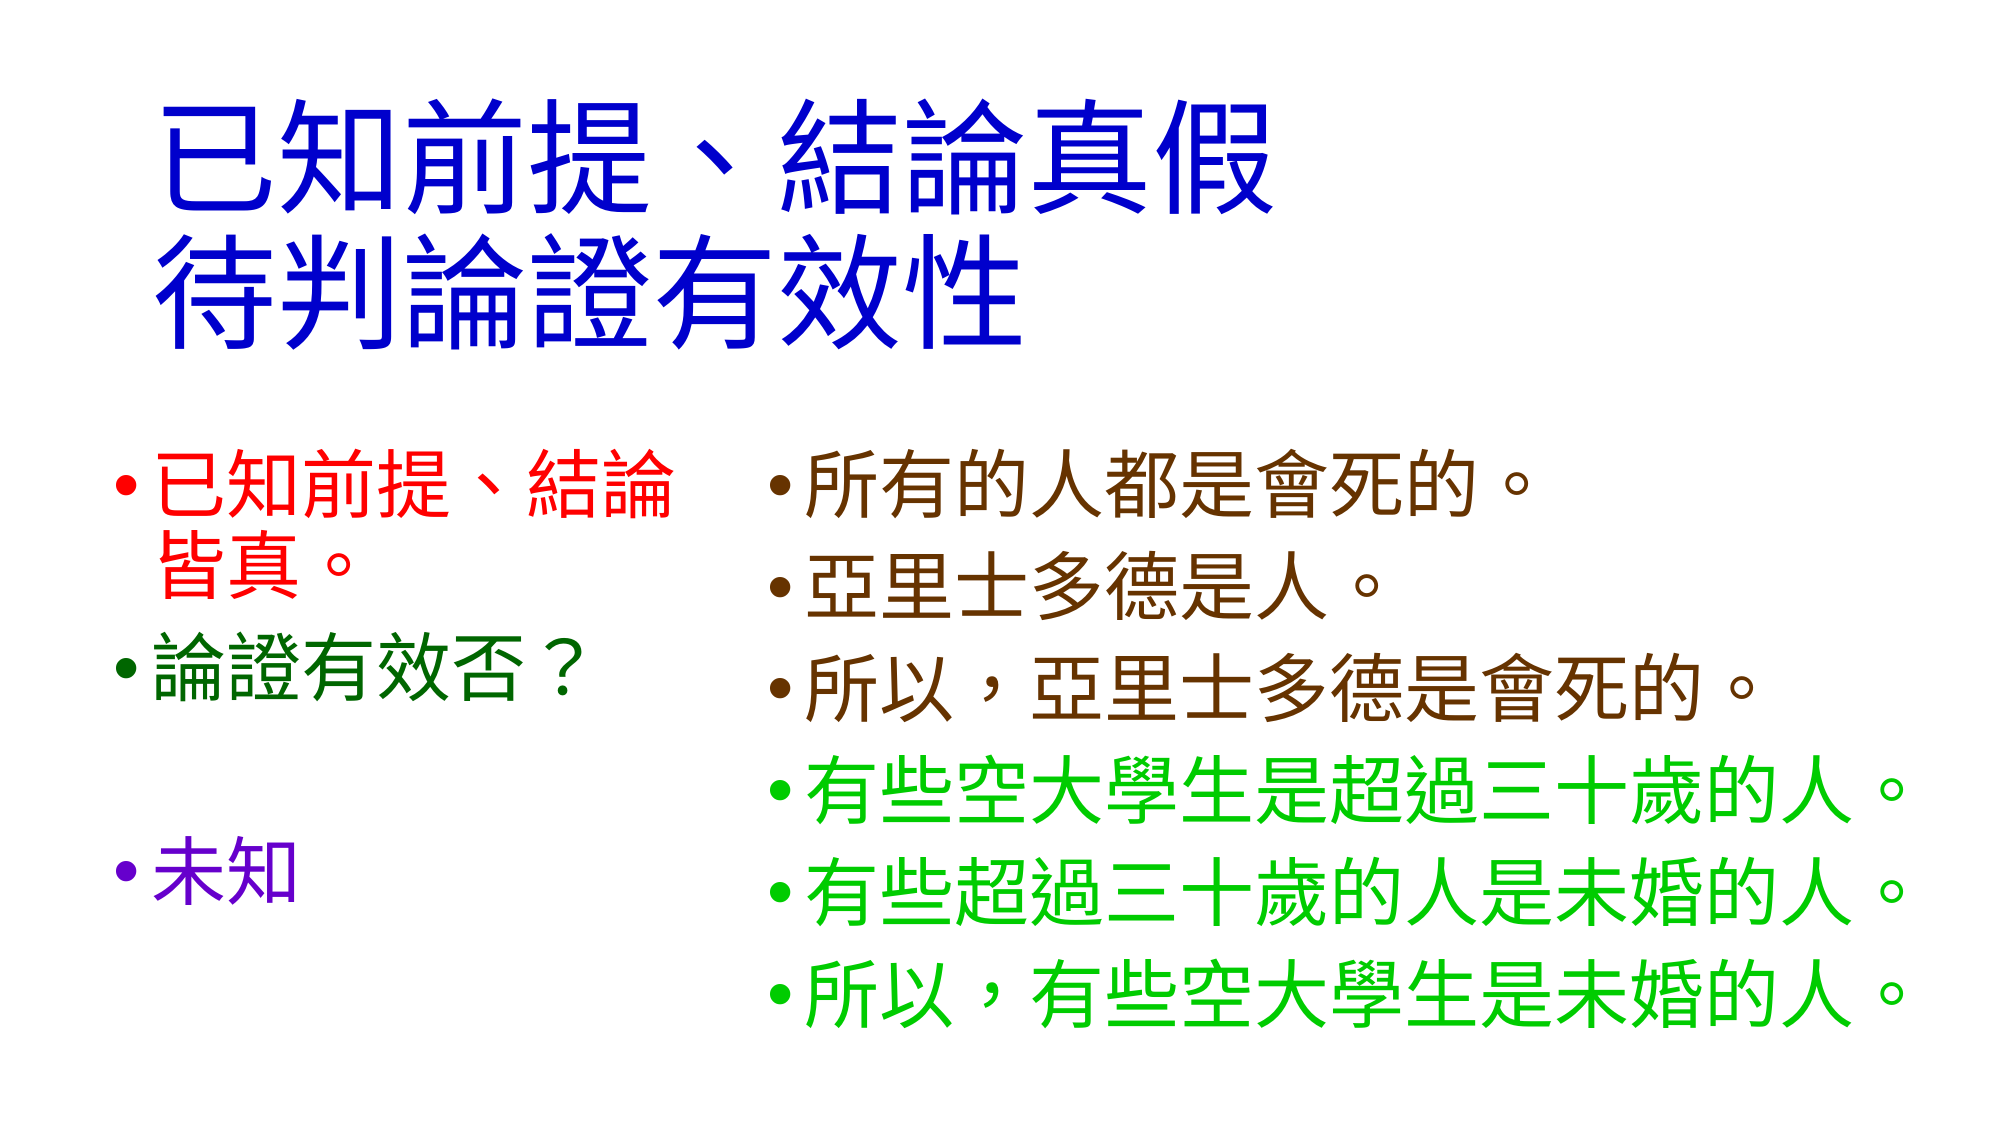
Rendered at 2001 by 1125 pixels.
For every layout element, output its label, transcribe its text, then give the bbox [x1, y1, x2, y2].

list 所有的人都是會死的。 亞里士多德是人。 所以，亞里士多德是會死的。 有些空大學生是超過三十歲的人。 有些超過三十歲的人是未婚的人。 所以，有些空大學生是未婚的人。 [752, 440, 1902, 1053]
title 已知前提、結論真假 待判論證有效性 [137, 123, 1863, 341]
list 已知前提、結論皆真。 論證有效否？ 未知 [98, 440, 714, 1053]
